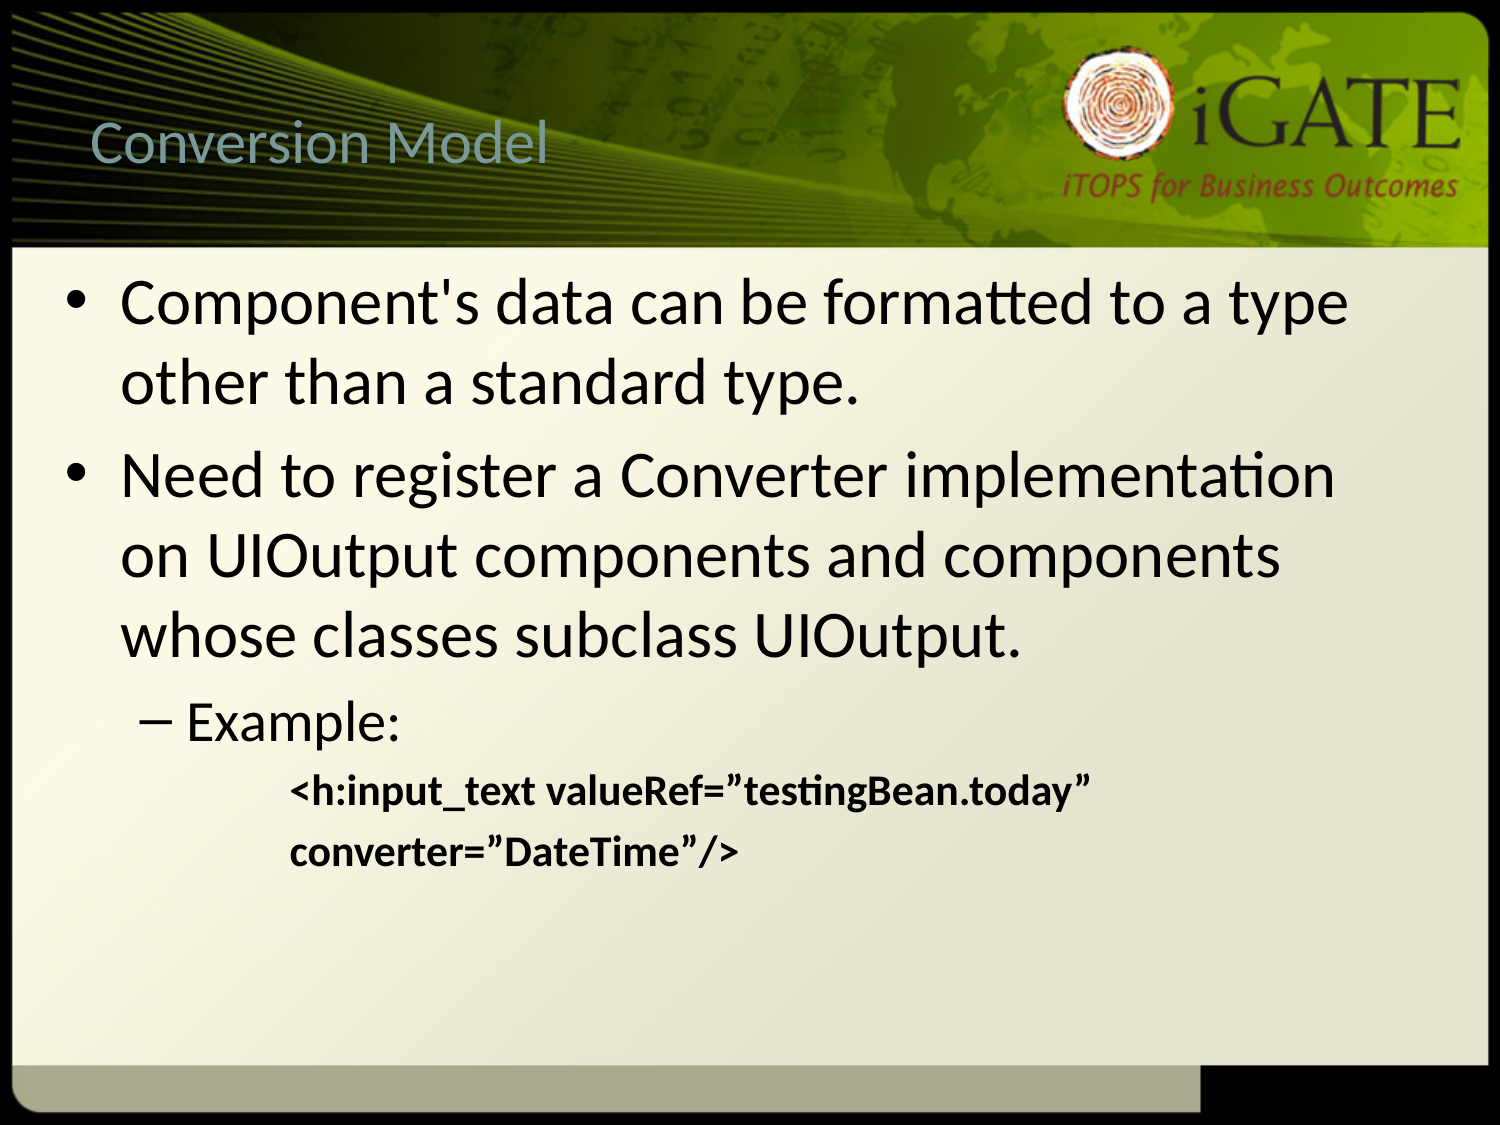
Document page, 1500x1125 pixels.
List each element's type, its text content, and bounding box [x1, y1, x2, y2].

title Conversion Model [75, 45, 1425, 233]
list Component's data can be formatted to a type other than a standard type. Need to register a Converter implementation on UIOutput components and components whose classes subclass UIOutput. Example: <h:input_text valueRef=”testingBean.today” converter=”DateTime”/> [49, 250, 1445, 1001]
picture [0, 0, 1500, 1125]
